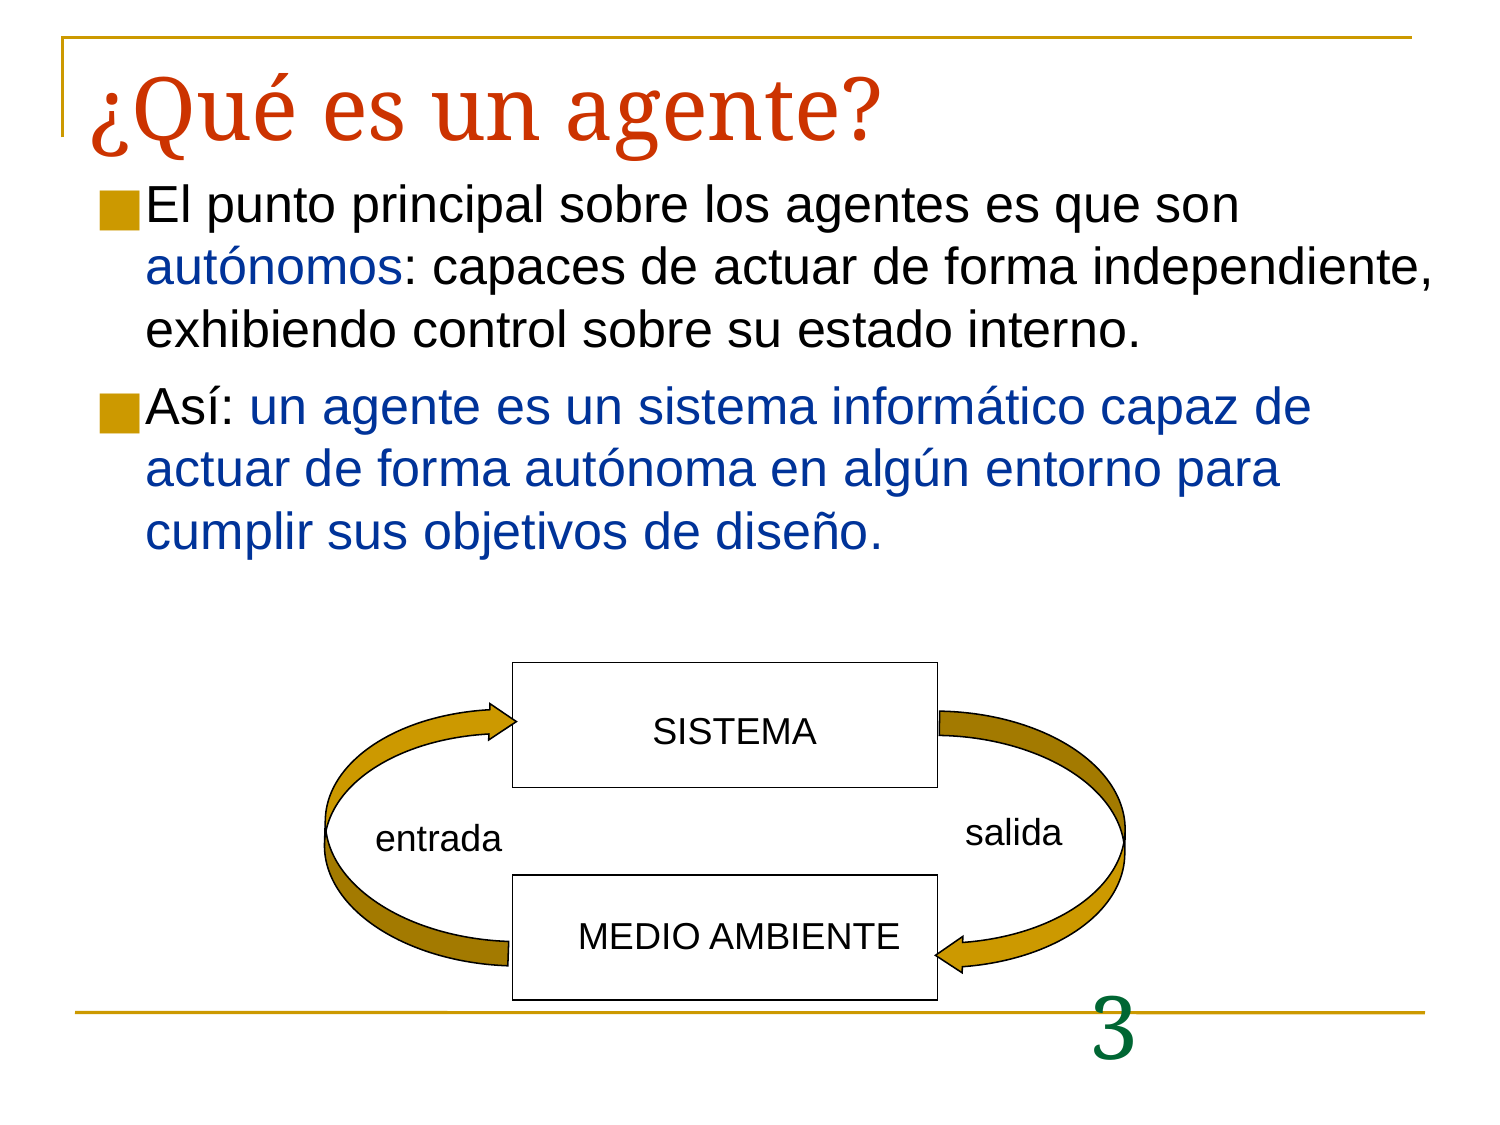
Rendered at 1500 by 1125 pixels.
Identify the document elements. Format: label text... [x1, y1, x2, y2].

text_box SISTEMA [637, 699, 850, 761]
slide_number 3 [1074, 1024, 1425, 1099]
text_box MEDIO AMBIENTE [563, 904, 924, 965]
text_box [324, 703, 517, 966]
text_box entrada [360, 805, 517, 867]
title ¿Qué es un agente? [75, 45, 1425, 162]
text_box [512, 662, 938, 788]
text_box salida [950, 799, 1112, 861]
text_box [935, 711, 1126, 973]
text_box [512, 875, 938, 1000]
list El punto principal sobre los agentes es que son autónomos: capaces de actuar de forma independiente, exhibiendo control sobre su estado interno. Así: un agente es un sistema informático capaz de actuar de forma autónoma en algún entorno para cumplir sus objetivos de diseño. [75, 162, 1463, 650]
